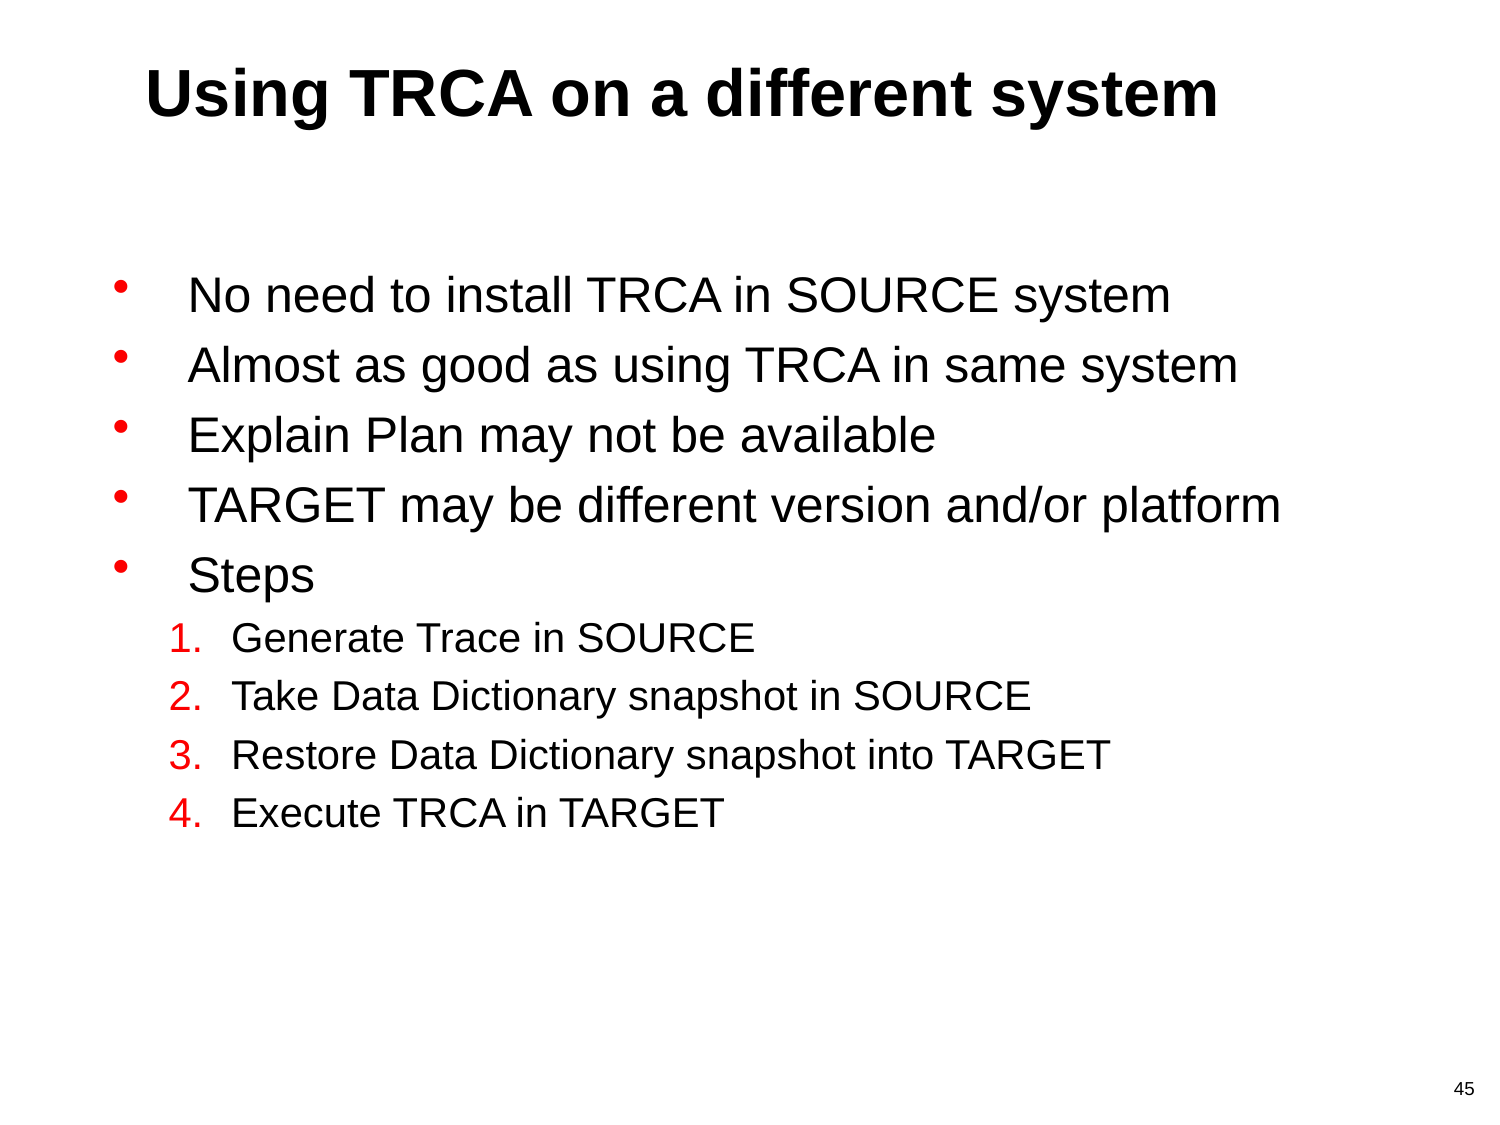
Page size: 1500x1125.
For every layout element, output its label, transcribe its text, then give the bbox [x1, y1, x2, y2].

footer 45 [24, 1074, 1476, 1101]
list No need to install TRCA in SOURCE system Almost as good as using TRCA in same system Explain Plan may not be available TARGET may be different version and/or platform Steps Generate Trace in SOURCE Take Data Dictionary snapshot in SOURCE Restore Data Dictionary snapshot into TARGET Execute TRCA in TARGET [112, 262, 1350, 976]
title Using TRCA on a different system [145, 49, 1390, 205]
